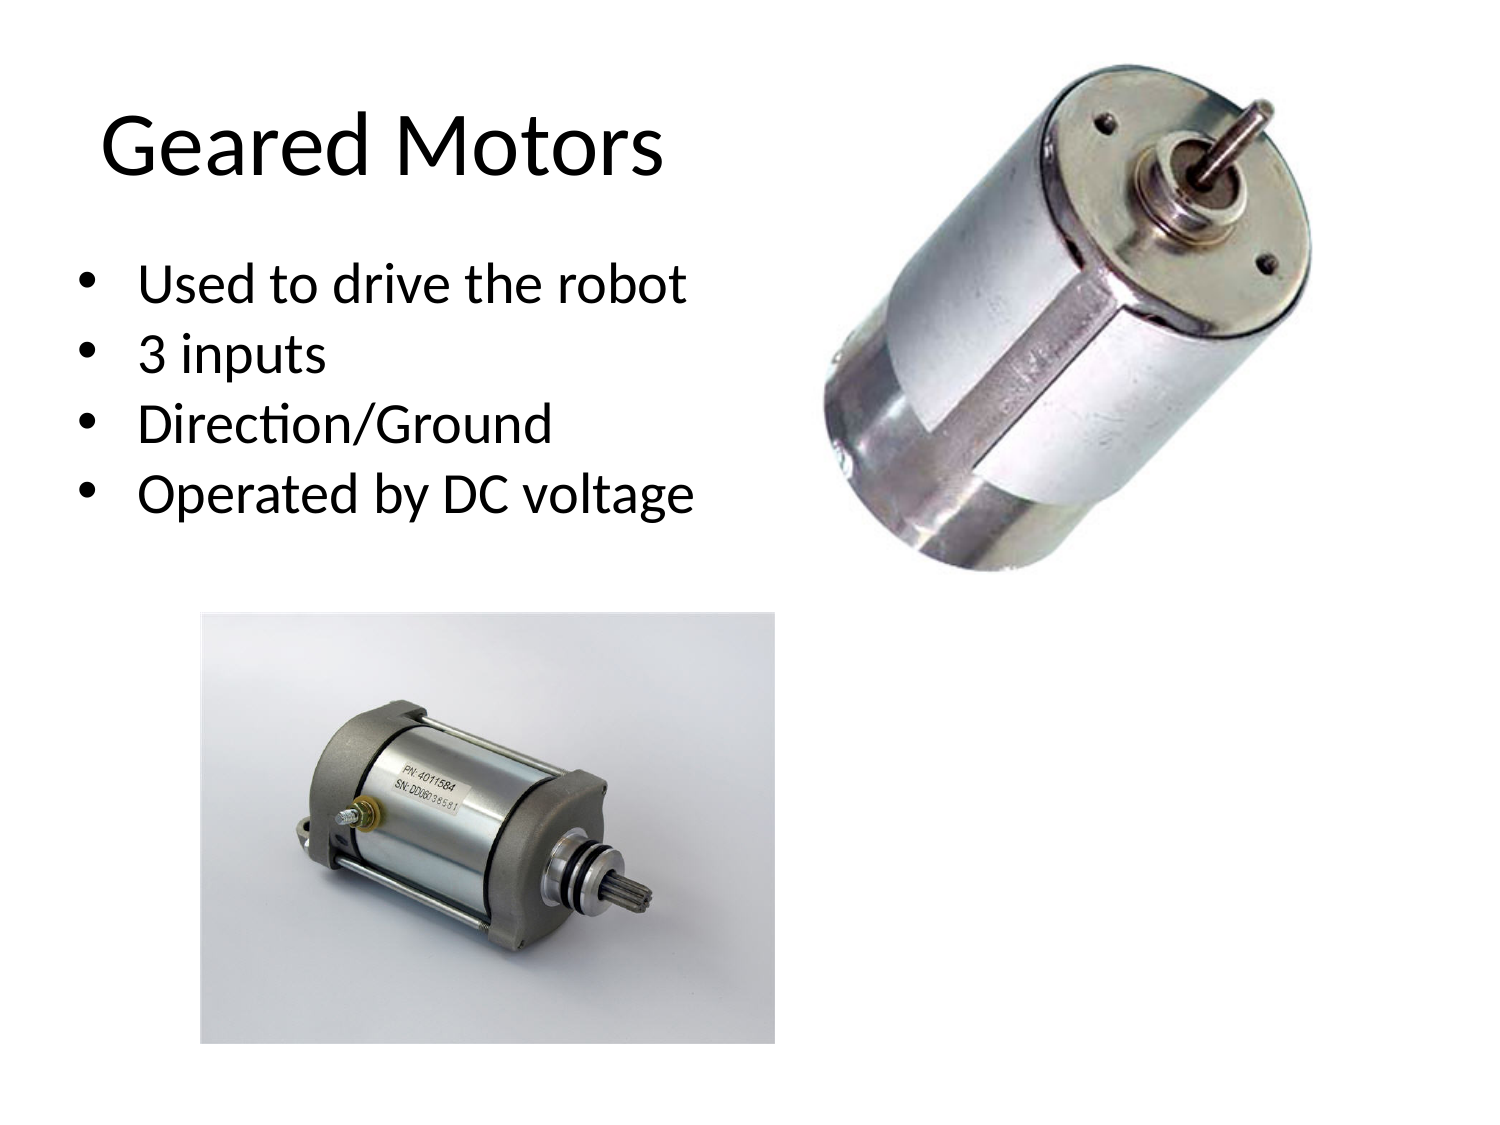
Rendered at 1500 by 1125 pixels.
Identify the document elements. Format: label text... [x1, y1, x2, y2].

picture [199, 612, 776, 1045]
picture [787, 37, 1351, 601]
title Geared Motors [75, 45, 713, 233]
text_box Used to drive the robot 3 inputs Direction/Ground Operated by DC voltage [62, 237, 782, 578]
